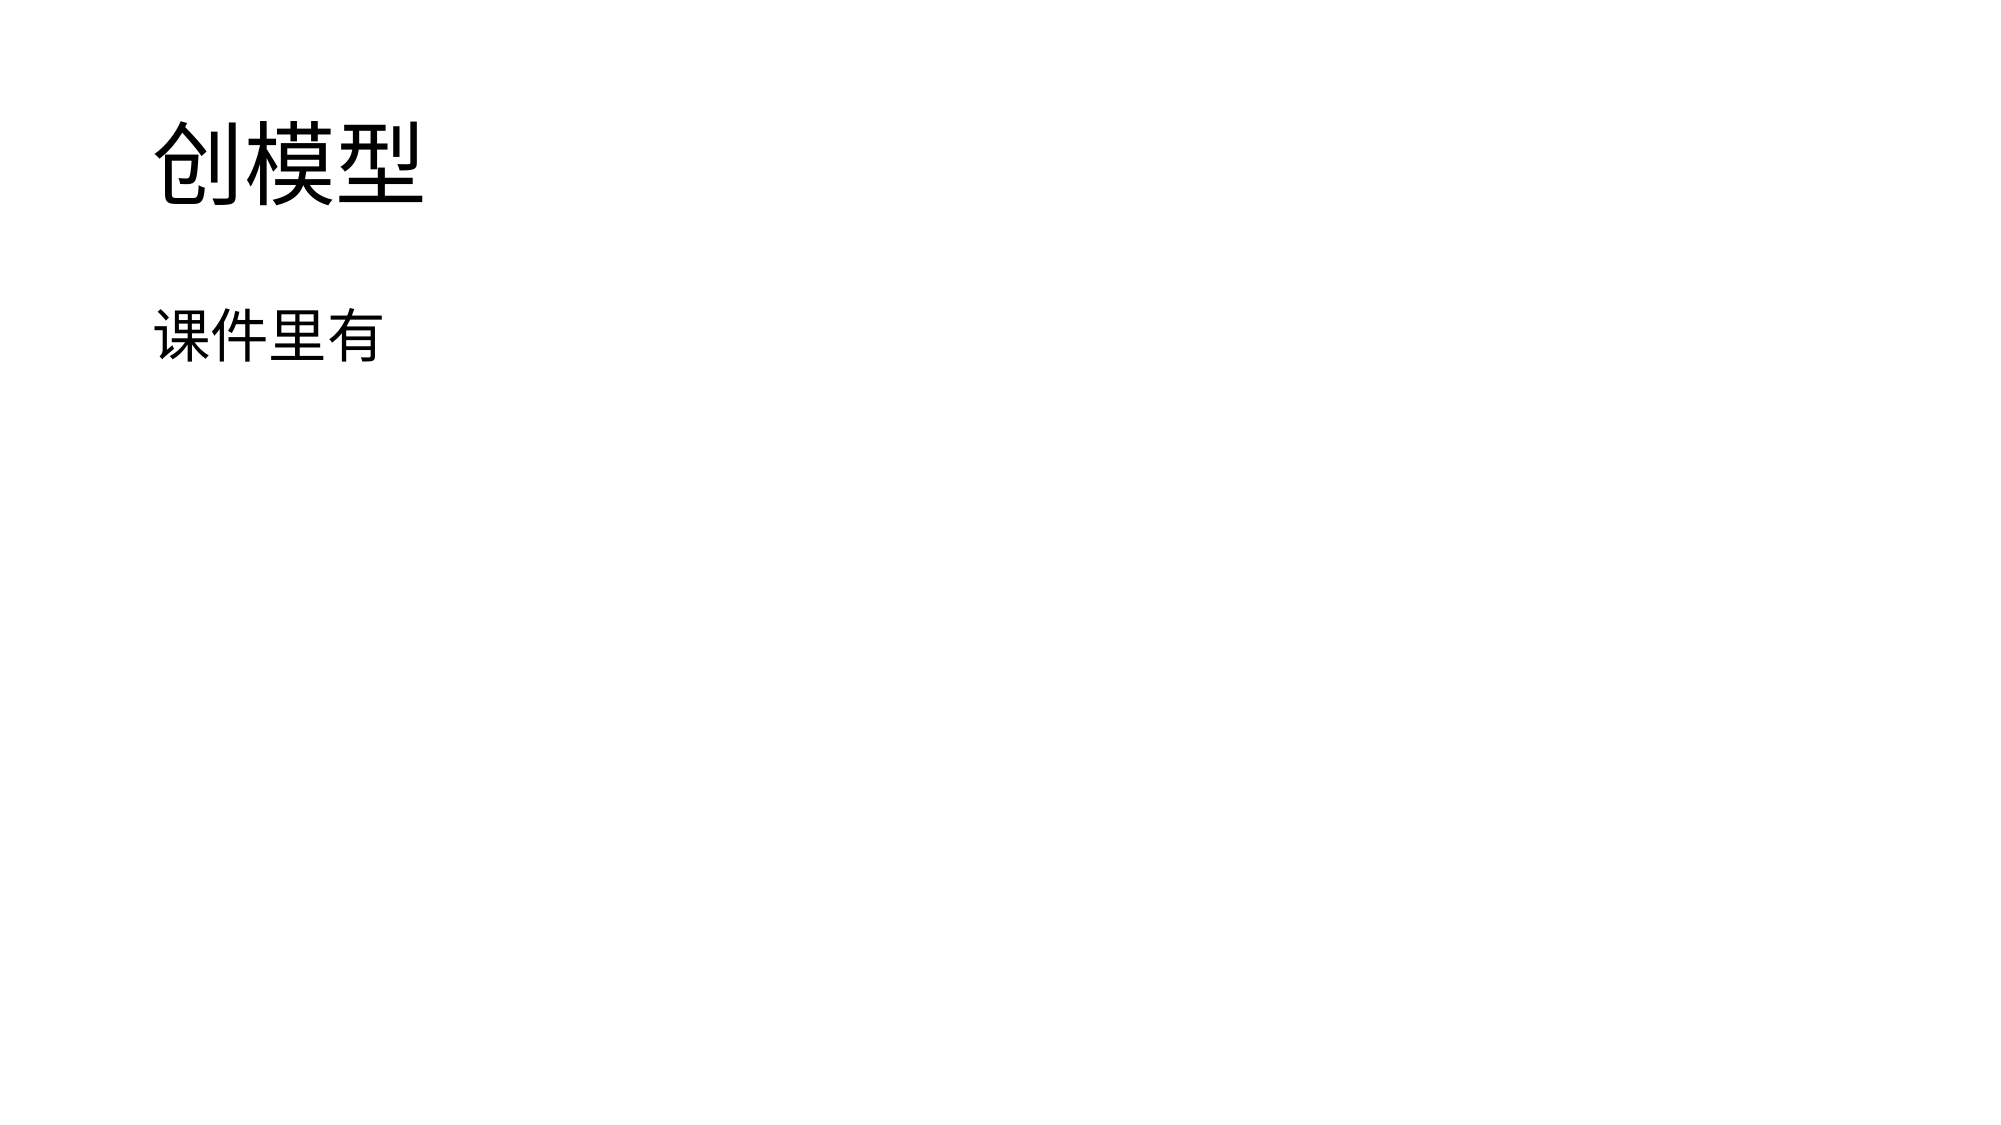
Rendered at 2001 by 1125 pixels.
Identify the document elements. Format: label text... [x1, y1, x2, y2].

list 课件里有 [137, 299, 1863, 1014]
title 创模型 [137, 59, 1863, 278]
